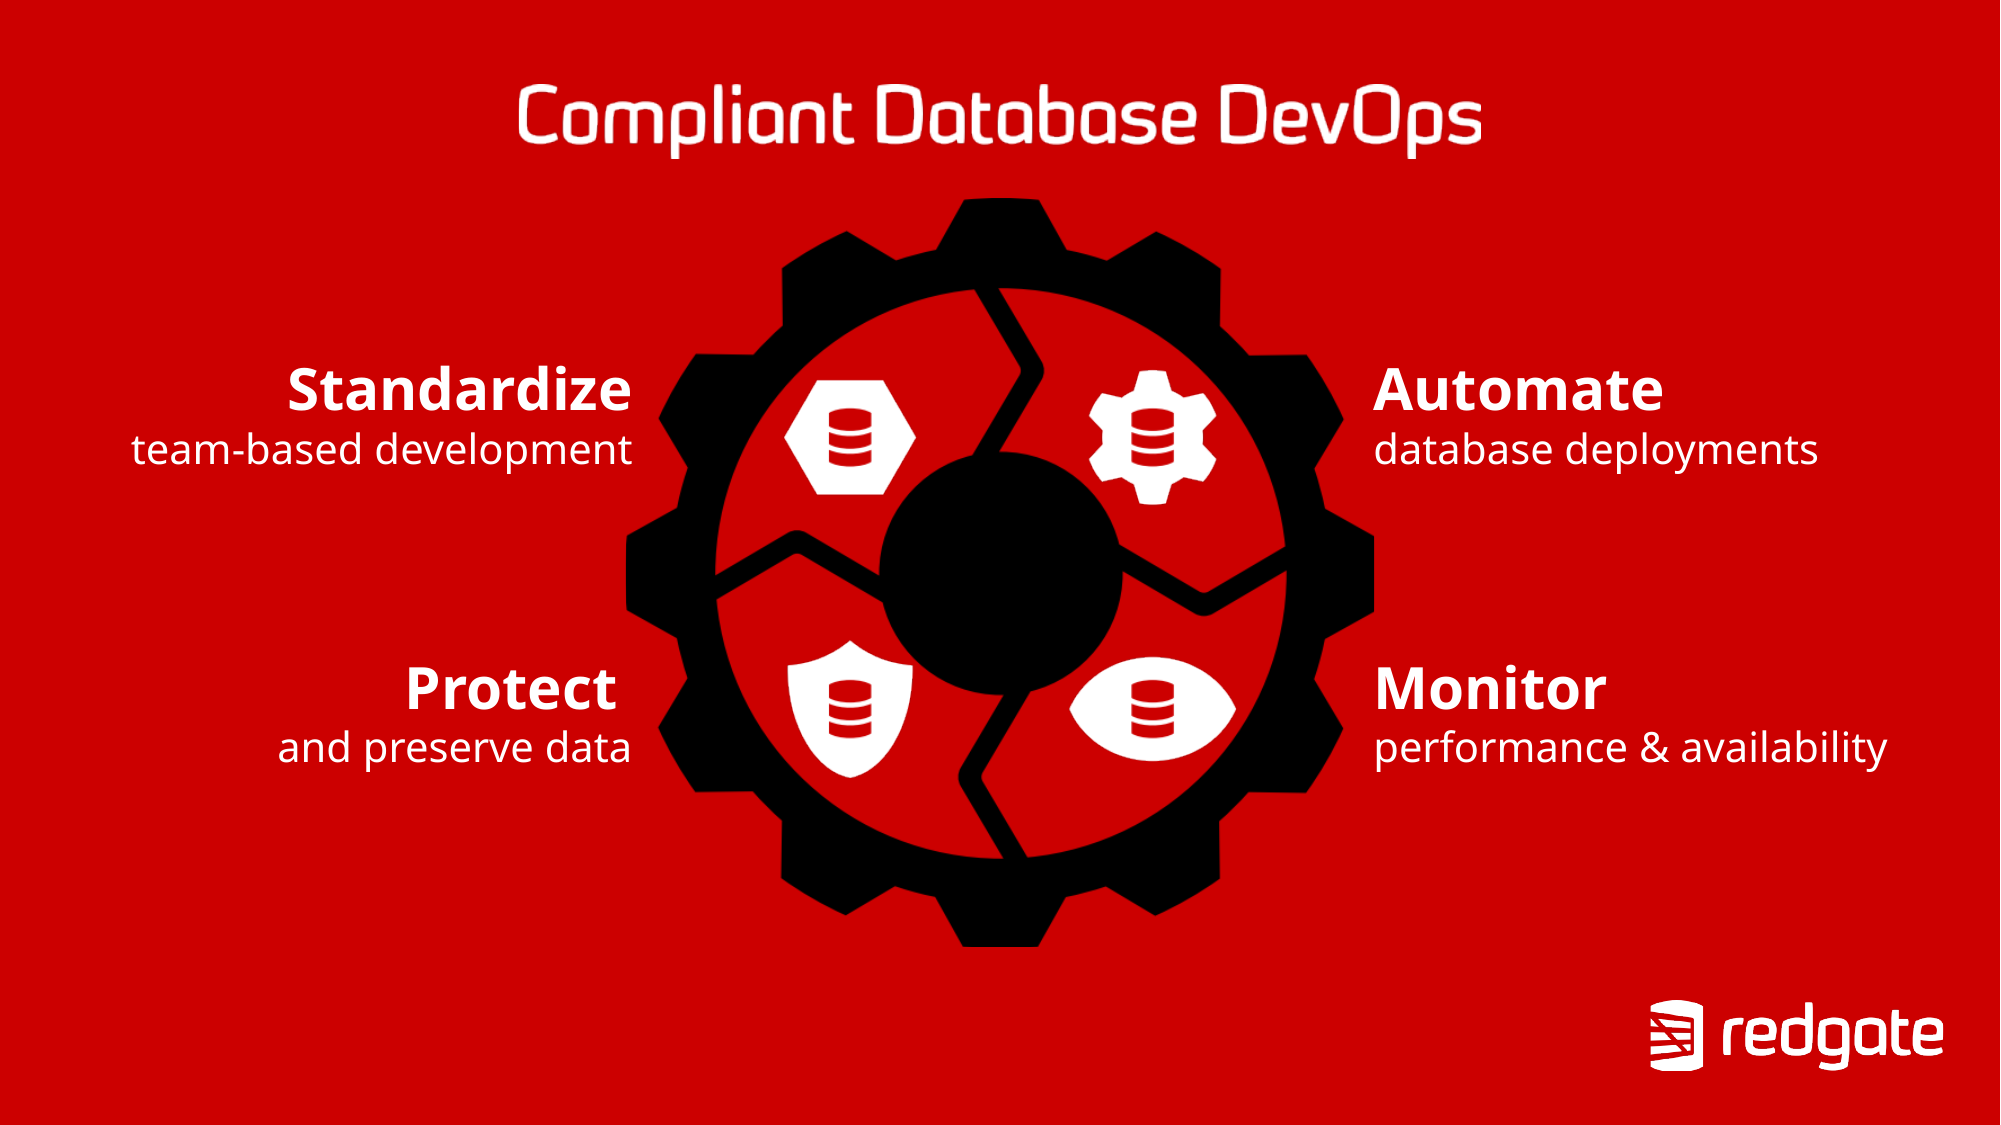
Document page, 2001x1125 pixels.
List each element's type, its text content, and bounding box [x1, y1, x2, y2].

picture [518, 84, 1481, 159]
text_box Monitor performance & availability [1375, 643, 1947, 779]
text_box Automate database deployments [1375, 345, 1947, 480]
text_box Standardize team-based development [59, 345, 625, 480]
picture [625, 198, 1375, 947]
text_box Protect and preserve data [59, 643, 625, 779]
